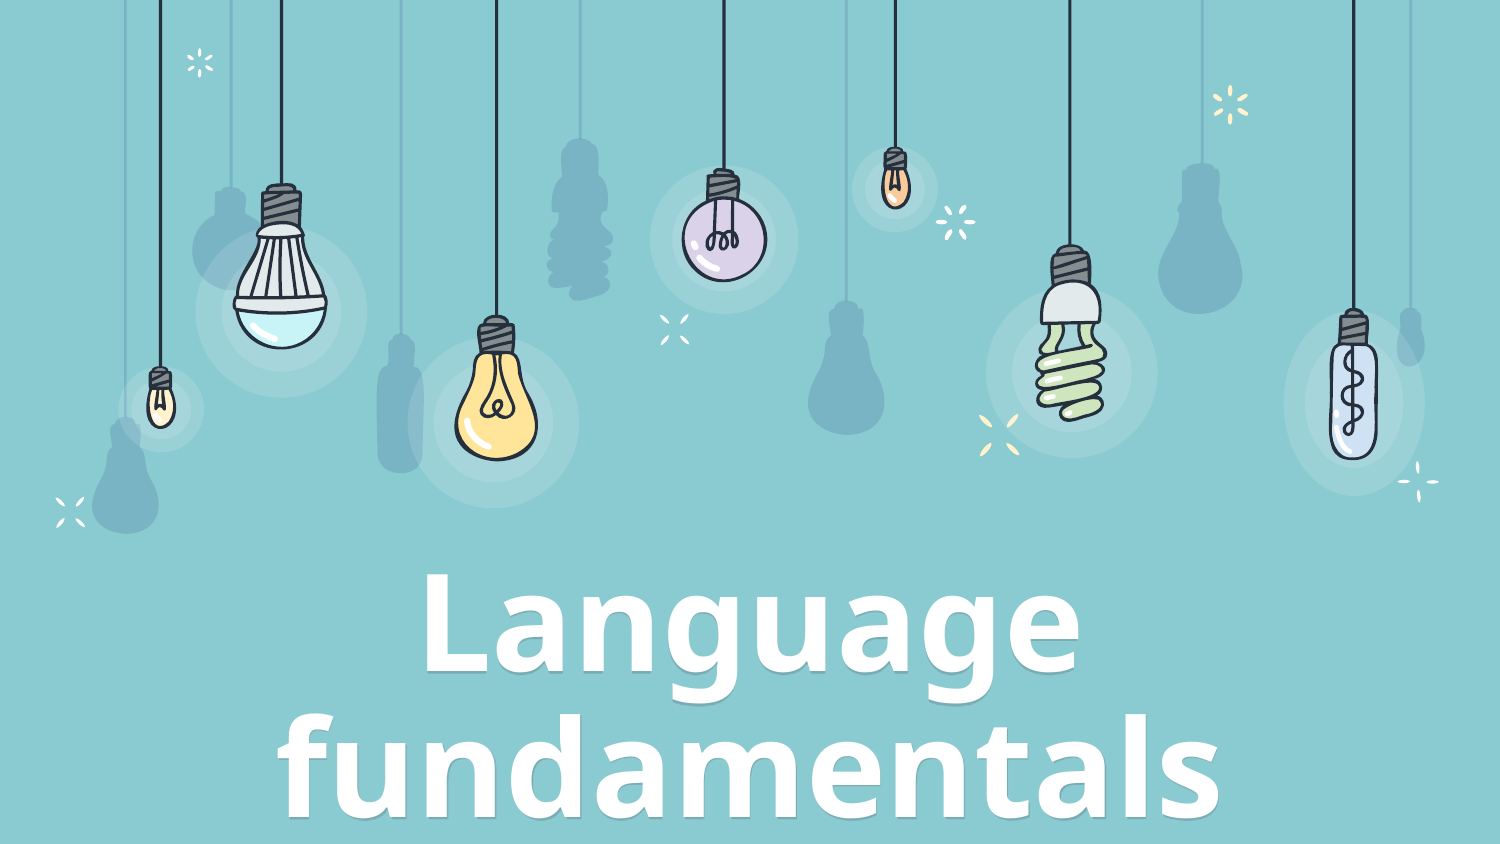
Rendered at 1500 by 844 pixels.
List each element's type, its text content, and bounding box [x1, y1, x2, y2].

title Language fundamentals [140, 554, 1360, 688]
